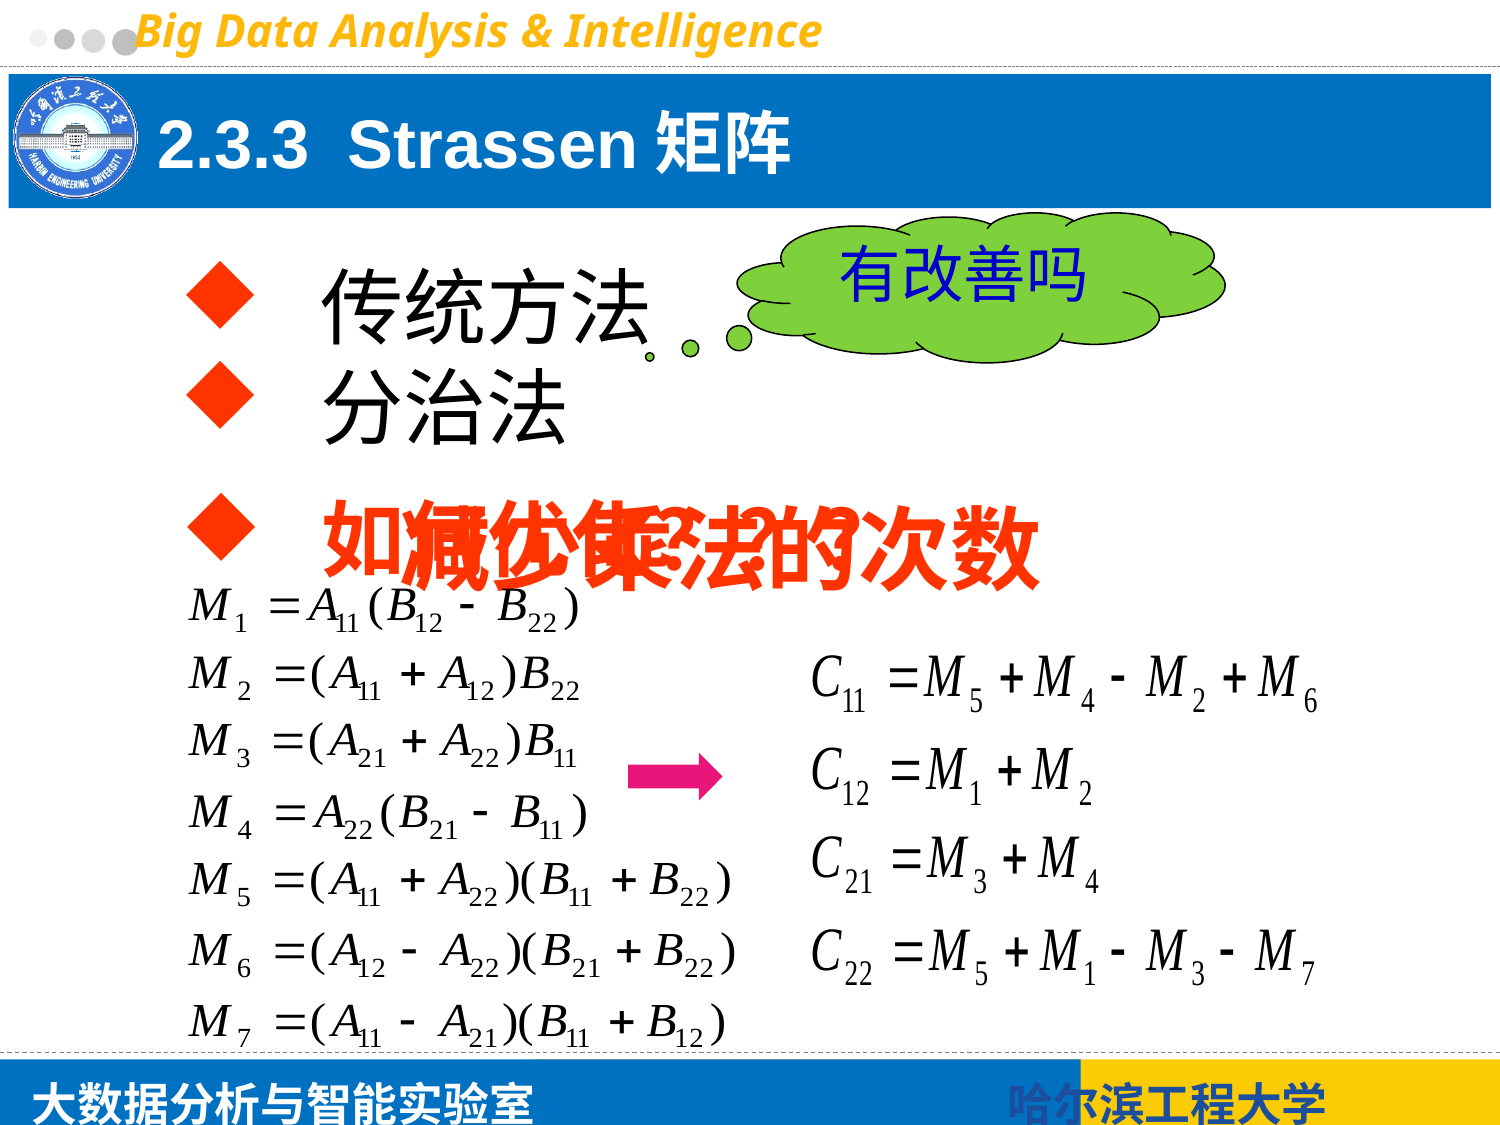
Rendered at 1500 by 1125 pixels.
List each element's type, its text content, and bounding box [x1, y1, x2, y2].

text_box 如何优化？？？ [180, 487, 904, 588]
text_box 传统方法 分治法 [179, 255, 653, 456]
text_box 有改善吗 [737, 212, 1226, 363]
text_box 有改善吗 [645, 352, 654, 362]
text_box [804, 634, 1326, 1002]
title 2.3.3 Strassen矩阵 [142, 76, 1425, 207]
text_box 减少乘法的次数 [750, 491, 1042, 599]
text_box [180, 572, 746, 1061]
text_box 有改善吗 [682, 340, 699, 357]
text_box 有改善吗 [726, 325, 752, 351]
